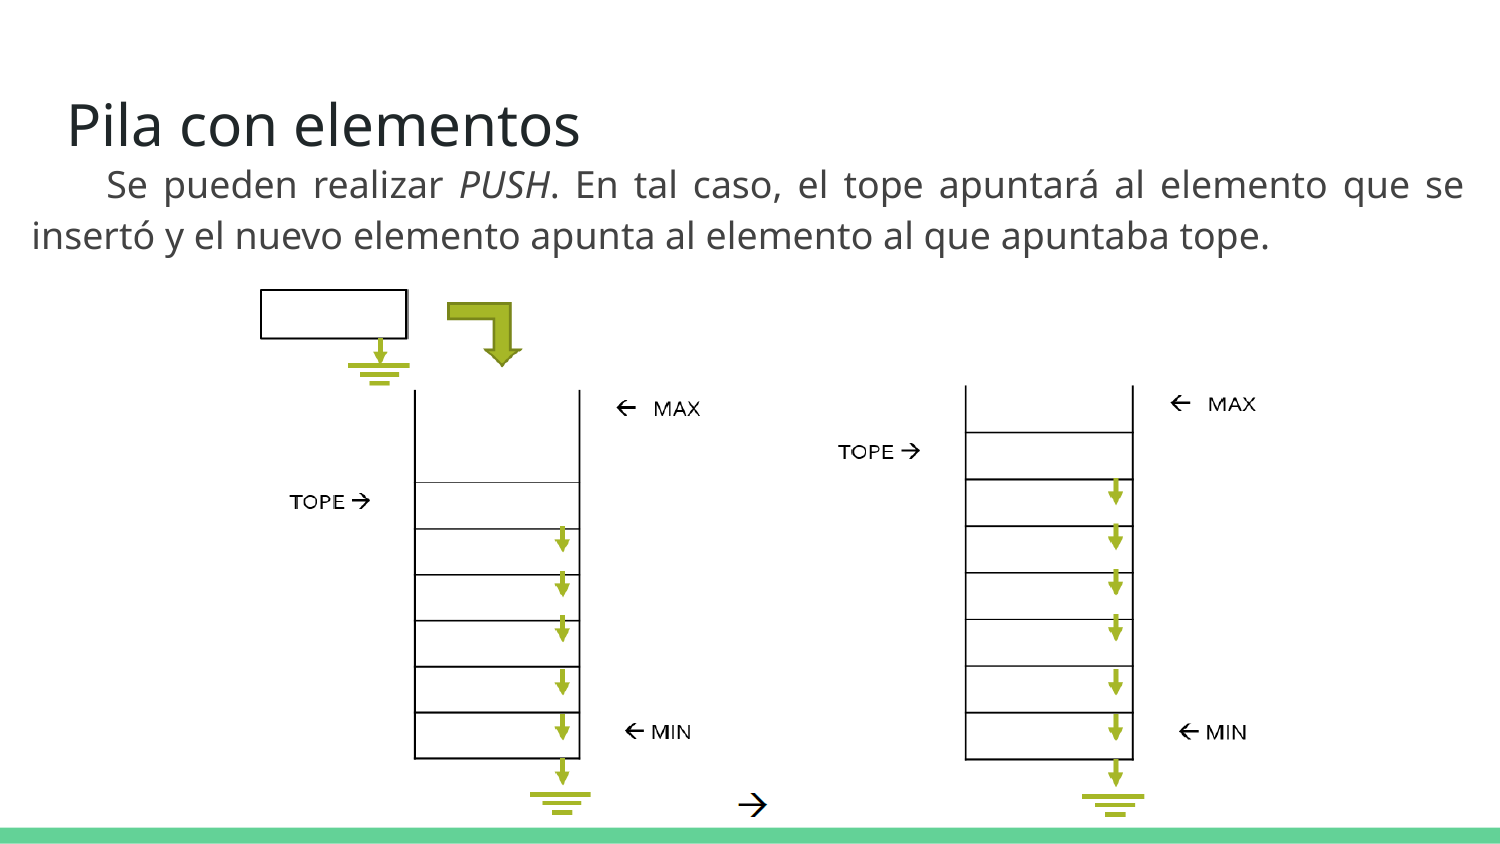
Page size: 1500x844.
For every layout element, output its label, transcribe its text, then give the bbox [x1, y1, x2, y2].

picture [260, 288, 1260, 820]
list Se pueden realizar PUSH. En tal caso, el tope apuntará al elemento que se insertó y el nuevo elemento apunta al elemento al que apuntaba tope. [16, 139, 1481, 299]
title Pila con elementos [51, 72, 1449, 139]
